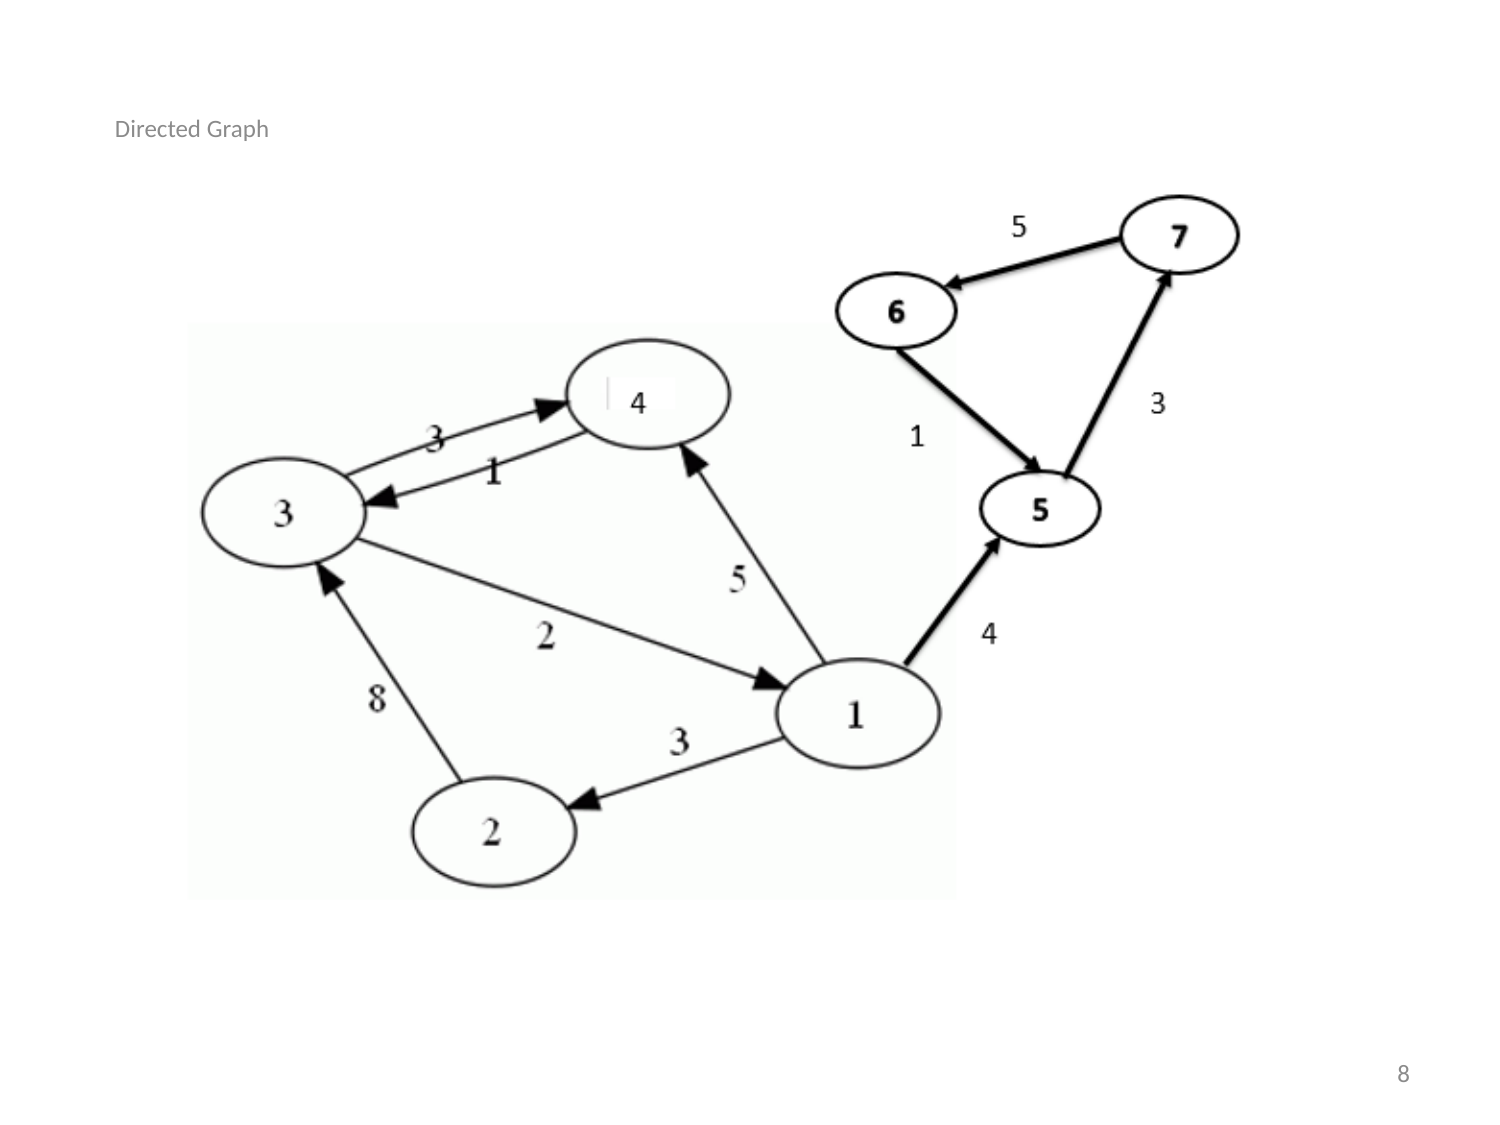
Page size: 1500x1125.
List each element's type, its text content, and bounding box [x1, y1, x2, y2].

slide_number Directed Graph [99, 97, 450, 158]
slide_number 8 [1074, 1042, 1425, 1103]
picture [174, 162, 1251, 916]
